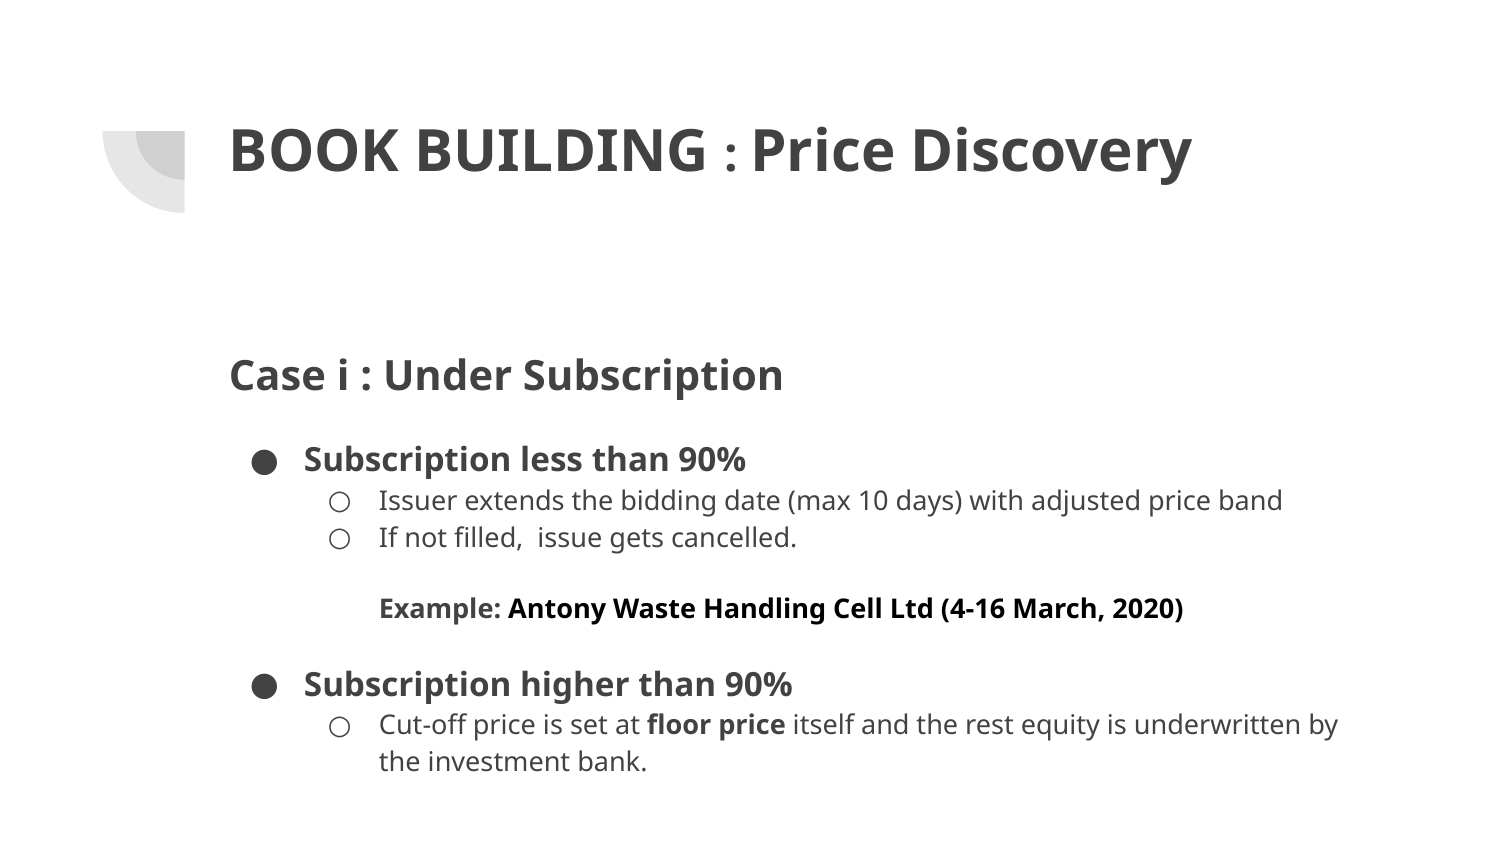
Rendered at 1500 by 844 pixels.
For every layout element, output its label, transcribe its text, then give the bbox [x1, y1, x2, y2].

list Case i : Under Subscription Subscription less than 90% Issuer extends the bidding date (max 10 days) with adjusted price band If not filled, issue gets cancelled. Example: Antony Waste Handling Cell Ltd (4-16 March, 2020) Subscription higher than 90% Cut-off price is set at floor price itself and the rest equity is underwritten by the investment bank. [213, 326, 1368, 789]
title BOOK BUILDING : Price Discovery [213, 98, 1368, 263]
